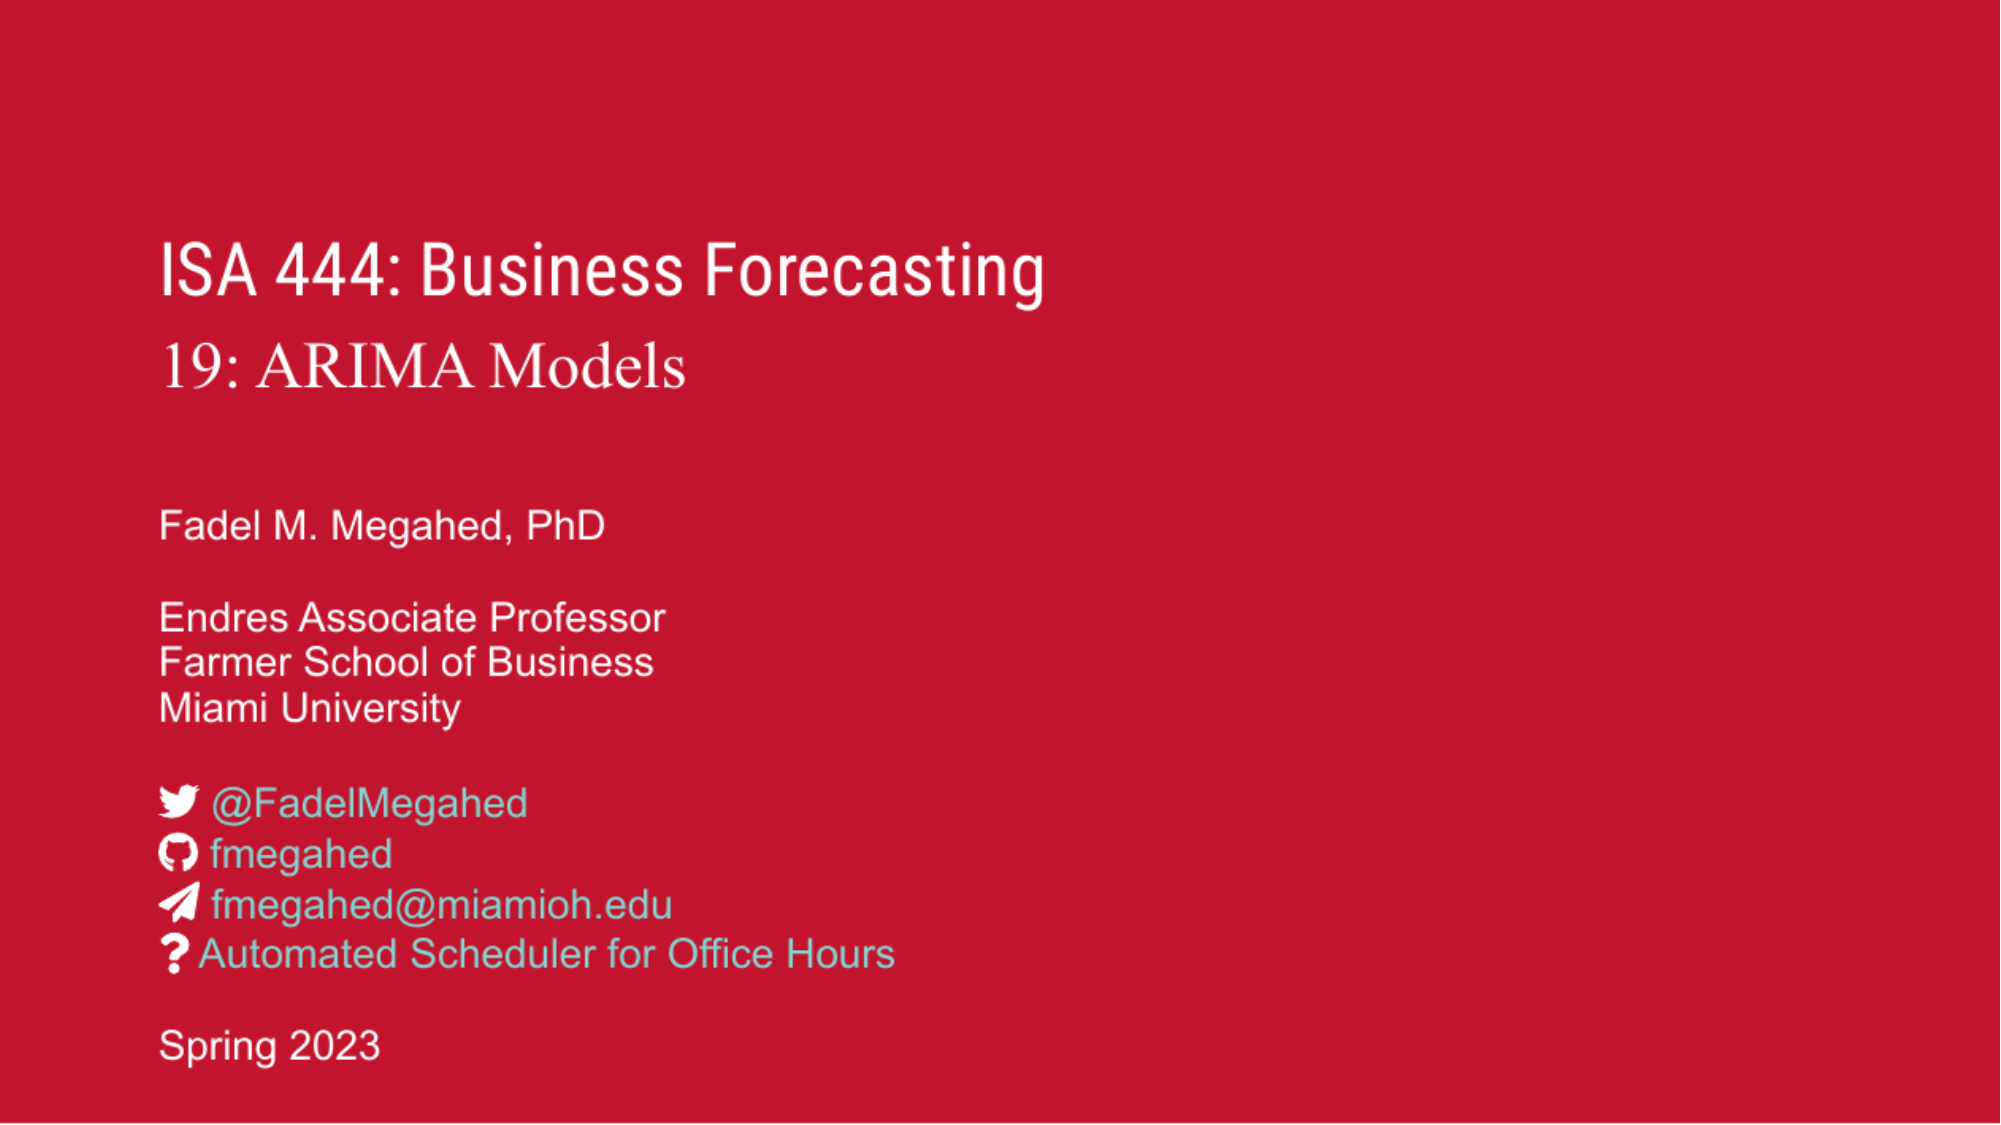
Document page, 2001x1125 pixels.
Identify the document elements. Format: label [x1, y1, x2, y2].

list [0, 0, 2000, 1125]
